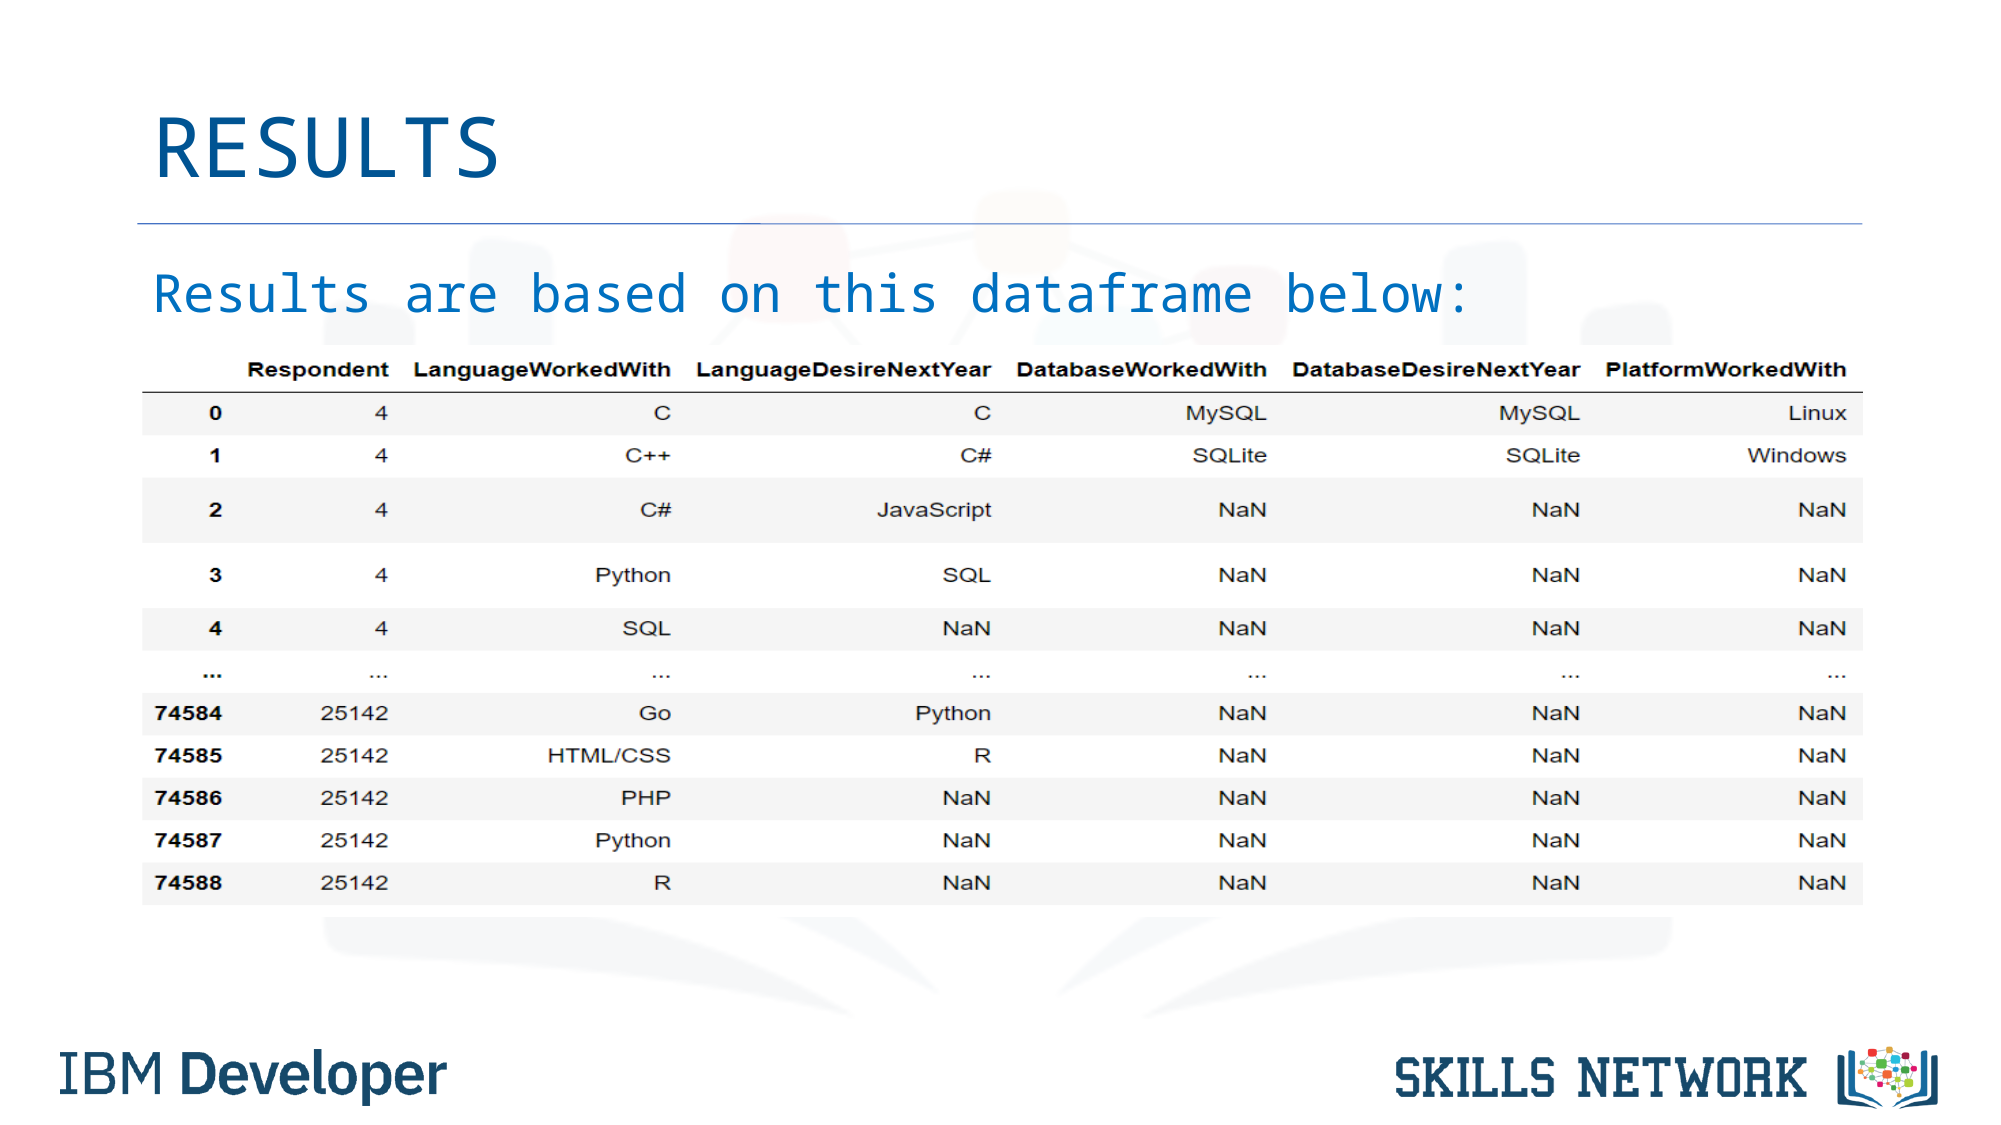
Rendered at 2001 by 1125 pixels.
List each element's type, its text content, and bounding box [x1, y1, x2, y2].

title RESULTS [137, 42, 1863, 259]
picture [1390, 1045, 1945, 1111]
list Results are based on this dataframe below: [137, 259, 1863, 332]
picture [137, 345, 1863, 917]
picture [55, 1045, 459, 1108]
